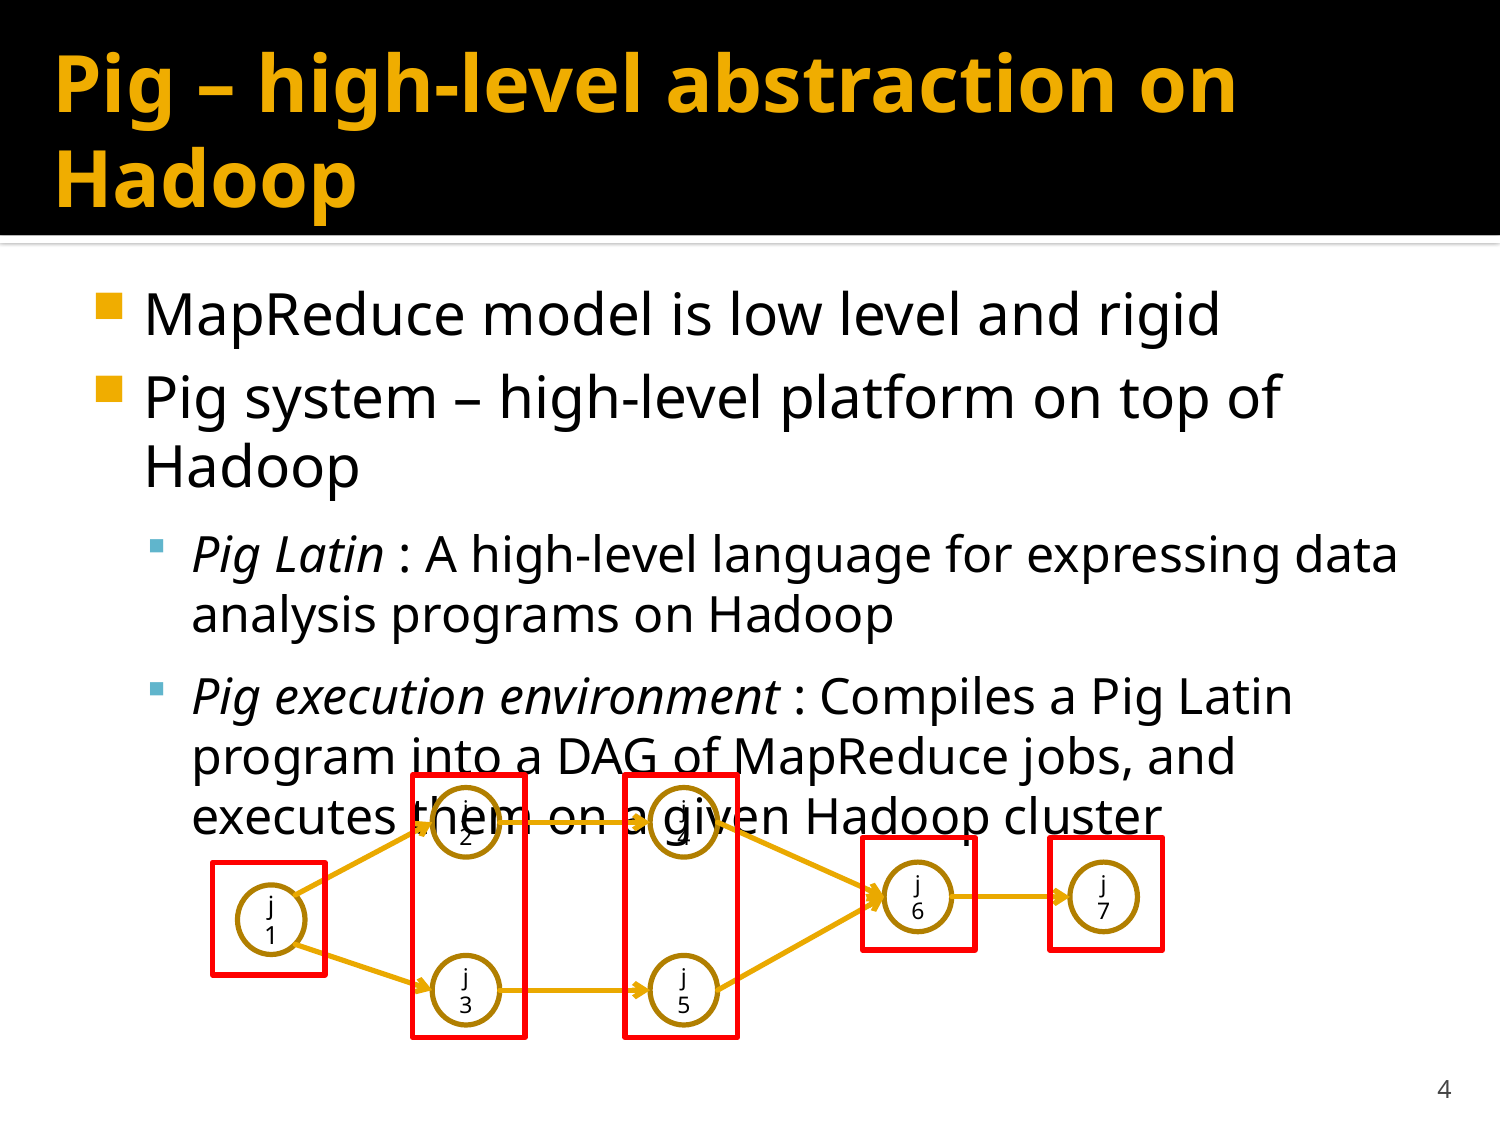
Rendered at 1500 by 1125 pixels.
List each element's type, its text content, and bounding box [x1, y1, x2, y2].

text_box [409, 1034, 529, 1041]
list MapReduce model is low level and rigid Pig system – high-level platform on top of Hadoop Pig Latin : A high-level language for expressing data analysis programs on Hadoop Pig execution environment : Compiles a Pig Latin program into a DAG of MapReduce jobs, and executes them on a given Hadoop cluster [62, 262, 1425, 1075]
text_box [1144, 834, 1166, 954]
text_box [209, 859, 231, 979]
text_box [409, 771, 529, 785]
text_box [237, 787, 1138, 1025]
slide_number 4 [1345, 1062, 1467, 1108]
text_box [621, 1034, 741, 1041]
text_box [621, 771, 741, 785]
title Pig – high-level abstraction on Hadoop [37, 25, 1488, 231]
